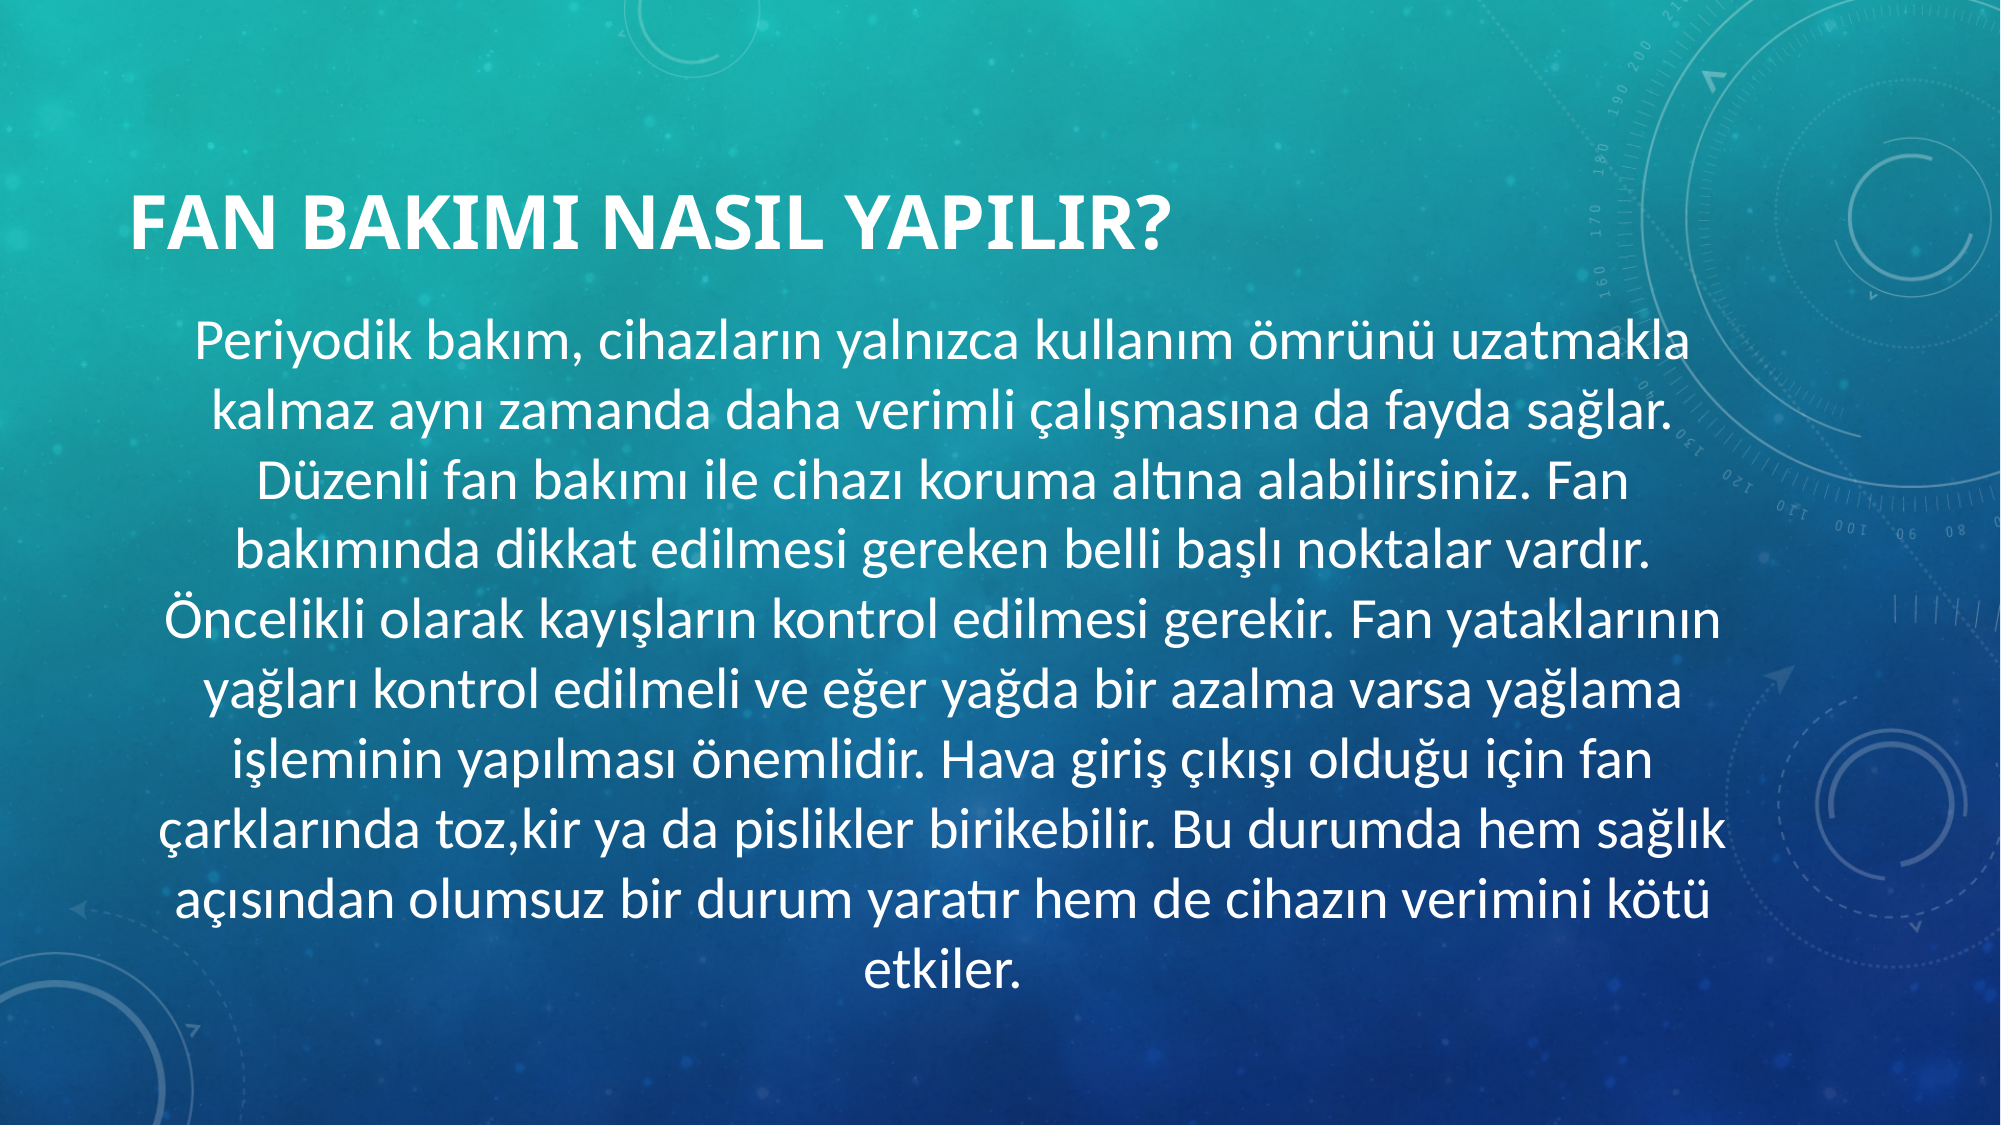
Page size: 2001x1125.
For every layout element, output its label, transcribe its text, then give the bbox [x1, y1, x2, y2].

title Fan bakımı nasıl yapılır? [112, 99, 1775, 339]
picture [0, 0, 2001, 1125]
list Periyodik bakım, cihazların yalnızca kullanım ömrünü uzatmakla kalmaz aynı zamanda daha verimli çalışmasına da fayda sağlar. Düzenli fan bakımı ile cihazı koruma altına alabilirsiniz. Fan bakımında dikkat edilmesi gereken belli başlı noktalar vardır. Öncelikli olarak kayışların kontrol edilmesi gerekir. Fan yataklarının yağları kontrol edilmeli ve eğer yağda bir azalma varsa yağlama işleminin yapılması önemlidir. Hava giriş çıkışı olduğu için fan çarklarında toz,kir ya da pislikler birikebilir. Bu durumda hem sağlık açısından olumsuz bir durum yaratır hem de cihazın verimini kötü etkiler. [112, 351, 1775, 950]
